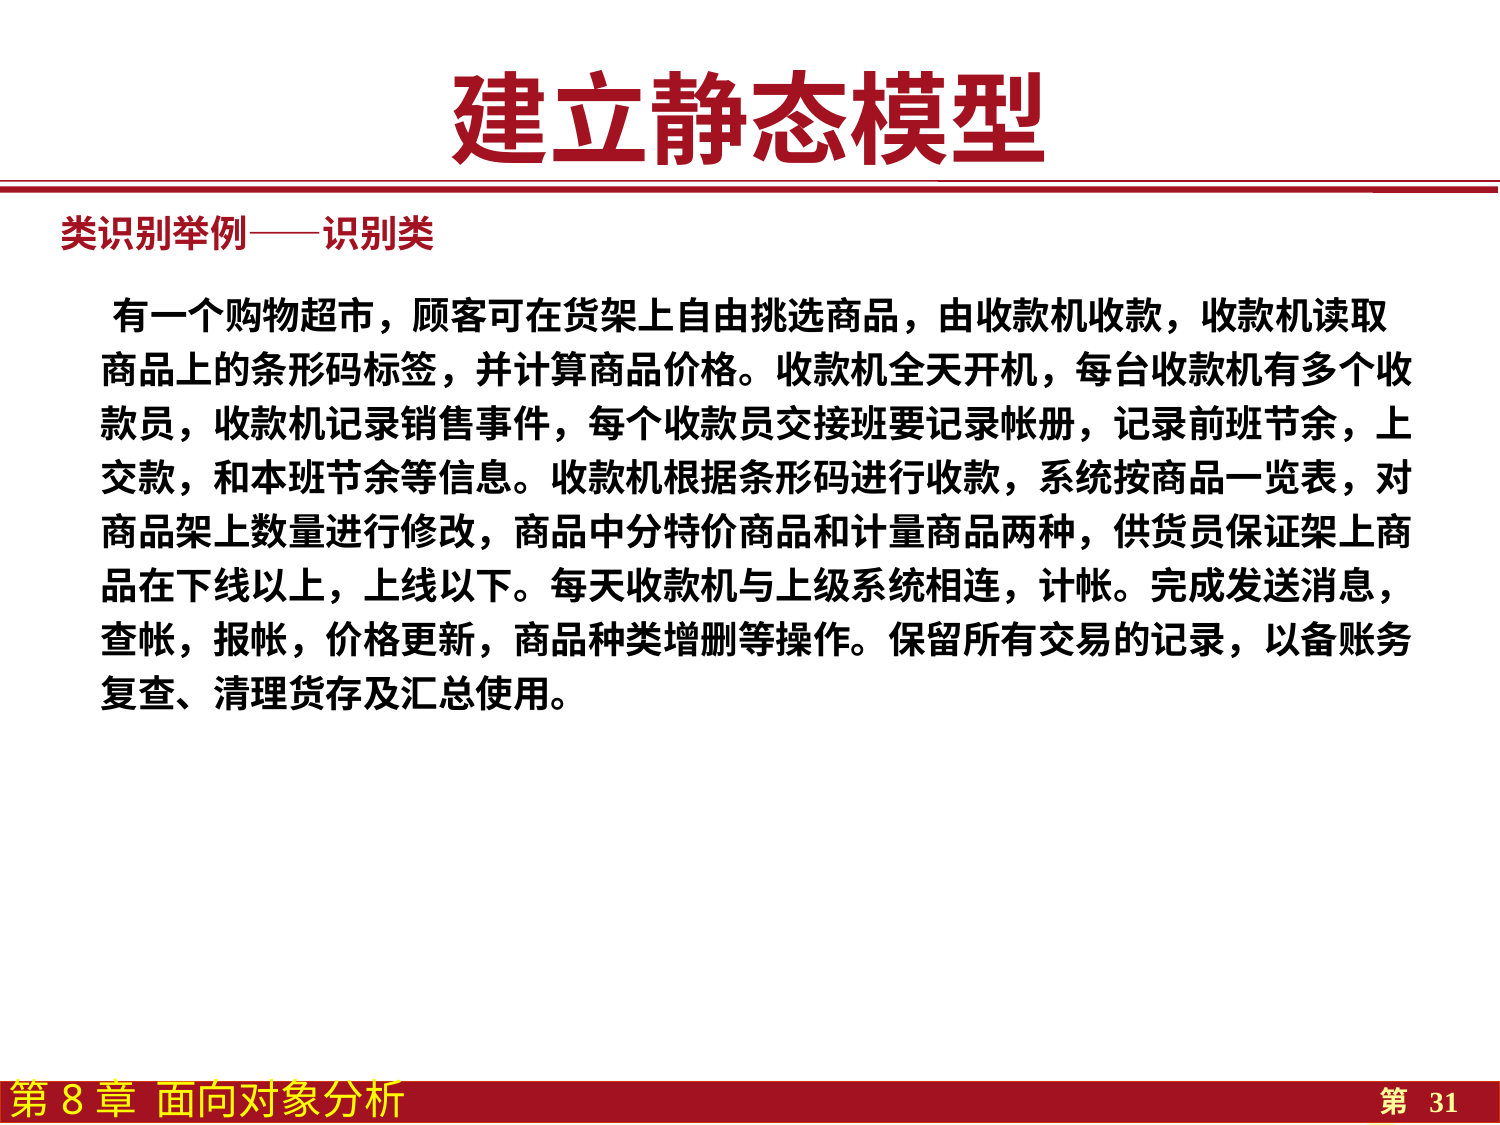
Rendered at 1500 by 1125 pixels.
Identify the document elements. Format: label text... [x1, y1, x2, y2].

text_box 类识别举例——识别类 [45, 202, 481, 263]
text_box 建立静态模型 [254, 49, 1245, 185]
text_box 有一个购物超市，顾客可在货架上自由挑选商品，由收款机收款，收款机读取商品上的条形码标签，并计算商品价格。收款机全天开机，每台收款机有多个收款员，收款机记录销售事件，每个收款员交接班要记录帐册，记录前班节余，上交款，和本班节余等信息。收款机根据条形码进行收款，系统按商品一览表，对商品架上数量进行修改，商品中分特价商品和计量商品两种，供货员保证架上商品在下线以上，上线以下。每天收款机与上级系统相连，计帐。完成发送消息，查帐，报帐，价格更新，商品种类增删等操作。保留所有交易的记录，以备账务复查、清理货存及汇总使用。 [29, 275, 1436, 727]
